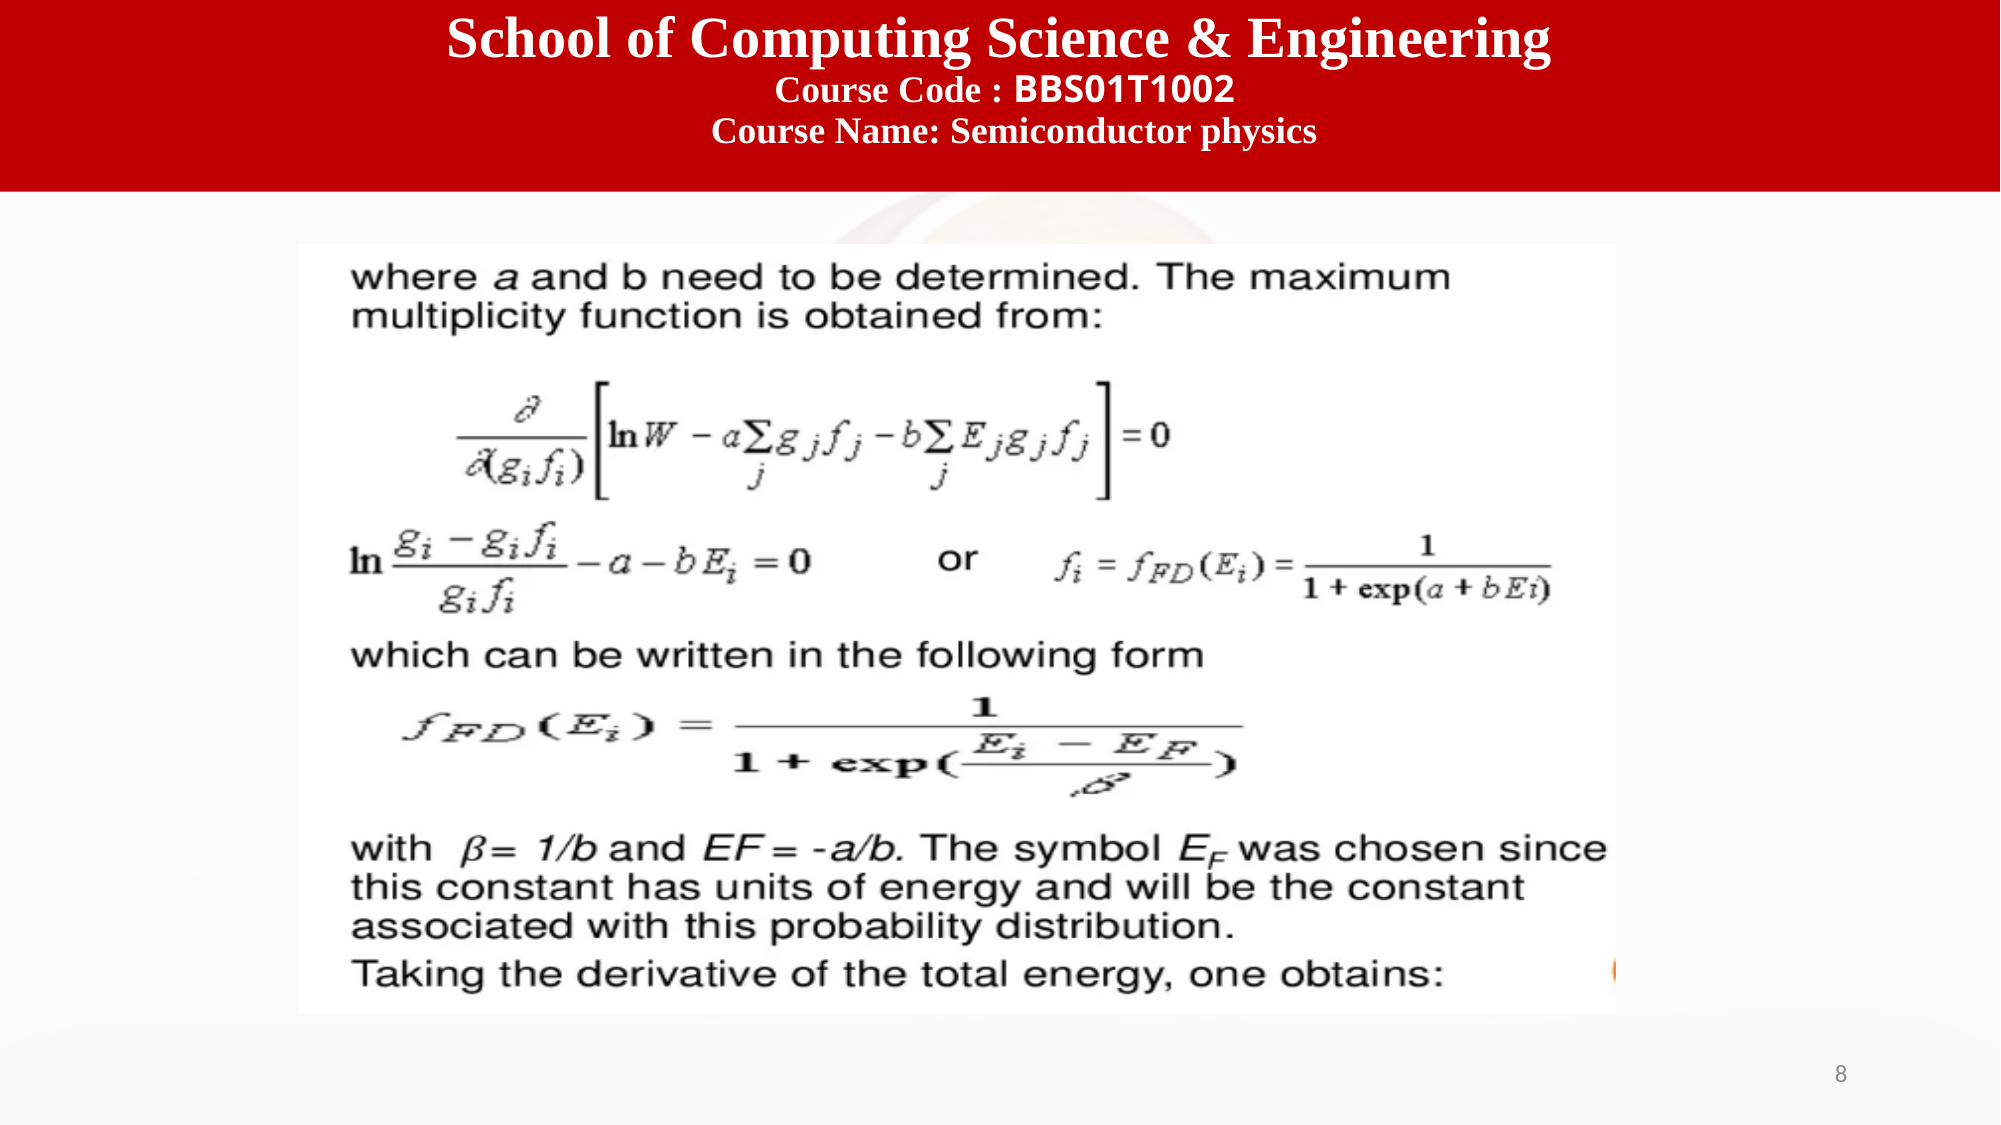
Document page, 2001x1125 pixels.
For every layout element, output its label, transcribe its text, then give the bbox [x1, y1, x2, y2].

slide_number 8 [1412, 1042, 1863, 1103]
picture [298, 244, 1616, 1015]
text_box School of Computing Science & Engineering Course Code : BBS01T1002 Course Name: Semiconductor physics [0, 0, 2000, 192]
